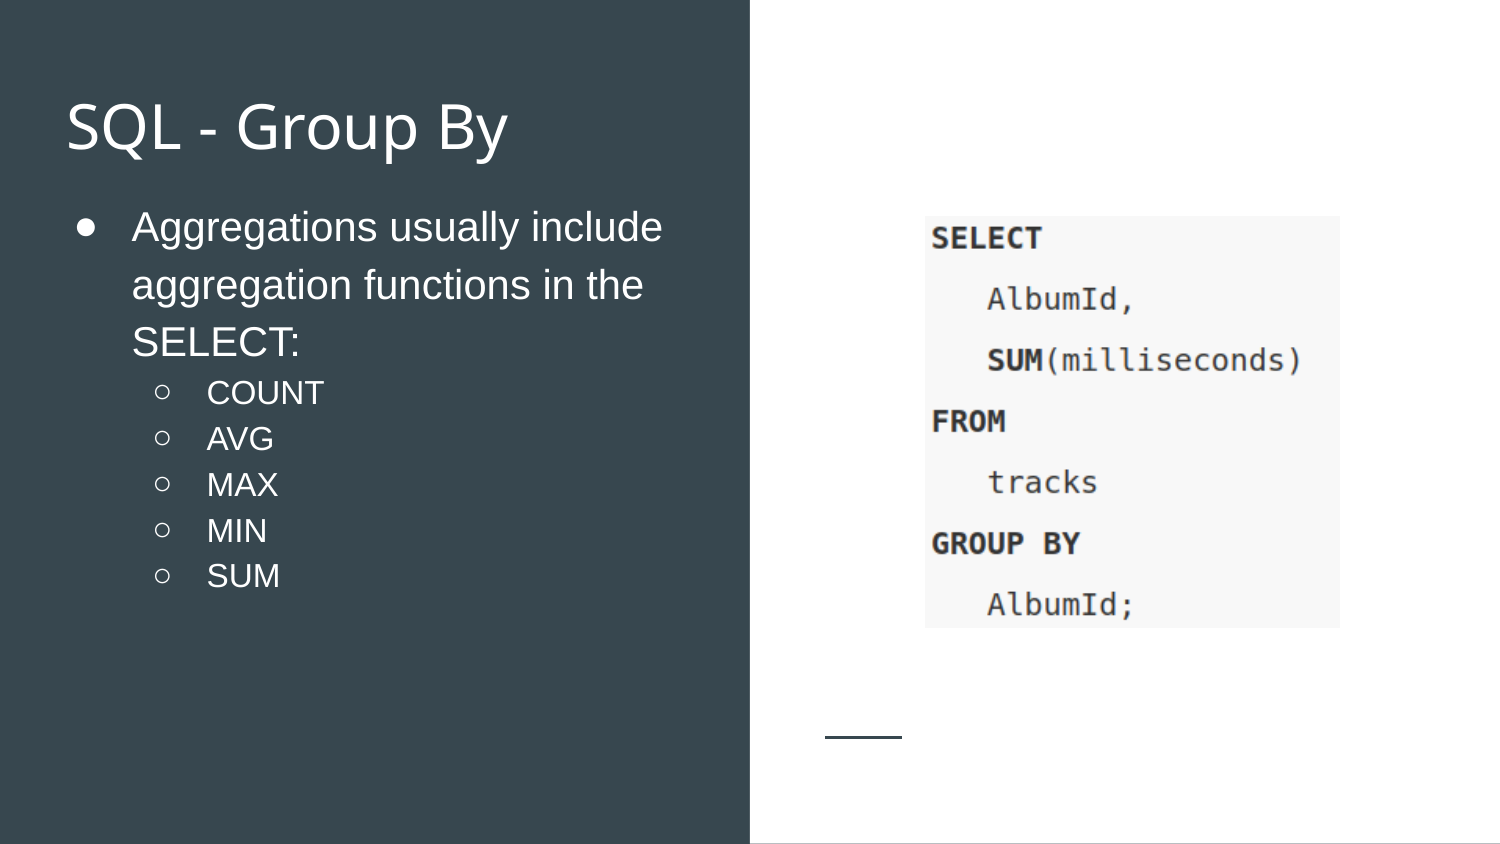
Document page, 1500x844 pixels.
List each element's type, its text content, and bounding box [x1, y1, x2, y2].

list Aggregations usually include aggregation functions in the SELECT: COUNT AVG MAX MIN SUM [41, 177, 707, 739]
text_box SQL - Group By [51, 71, 957, 178]
picture [925, 216, 1341, 628]
